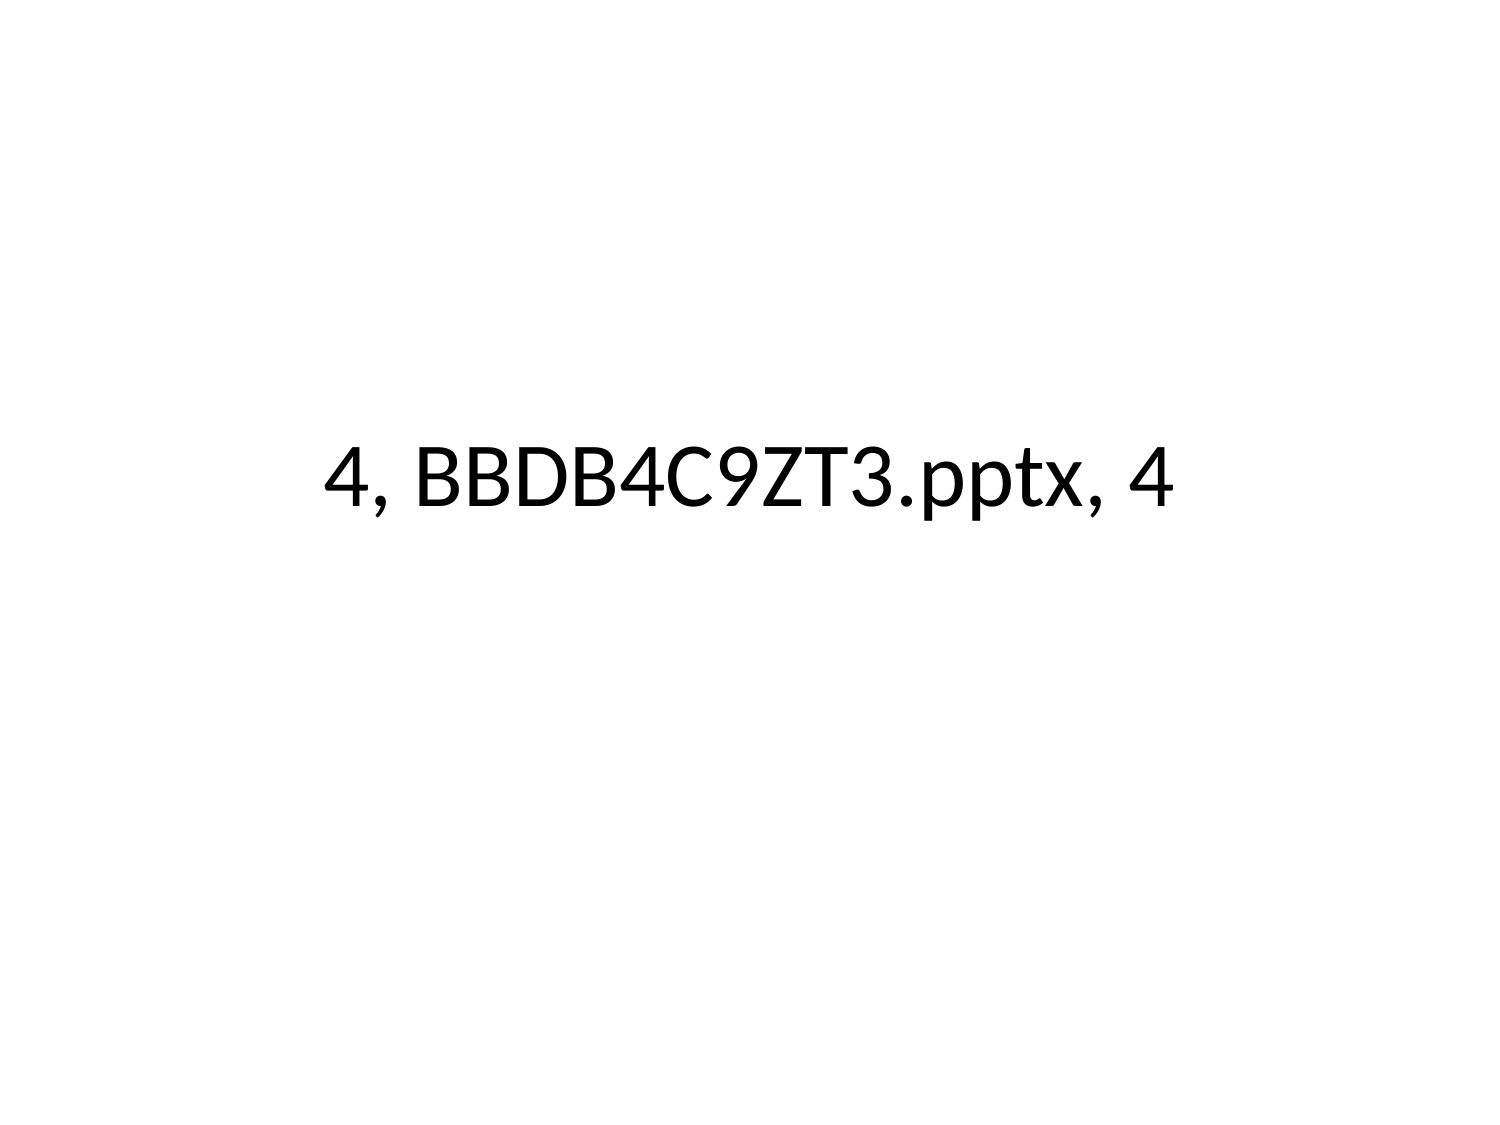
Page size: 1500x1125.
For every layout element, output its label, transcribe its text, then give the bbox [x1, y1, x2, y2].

title 4, BBDB4C9ZT3.pptx, 4 [112, 349, 1388, 591]
